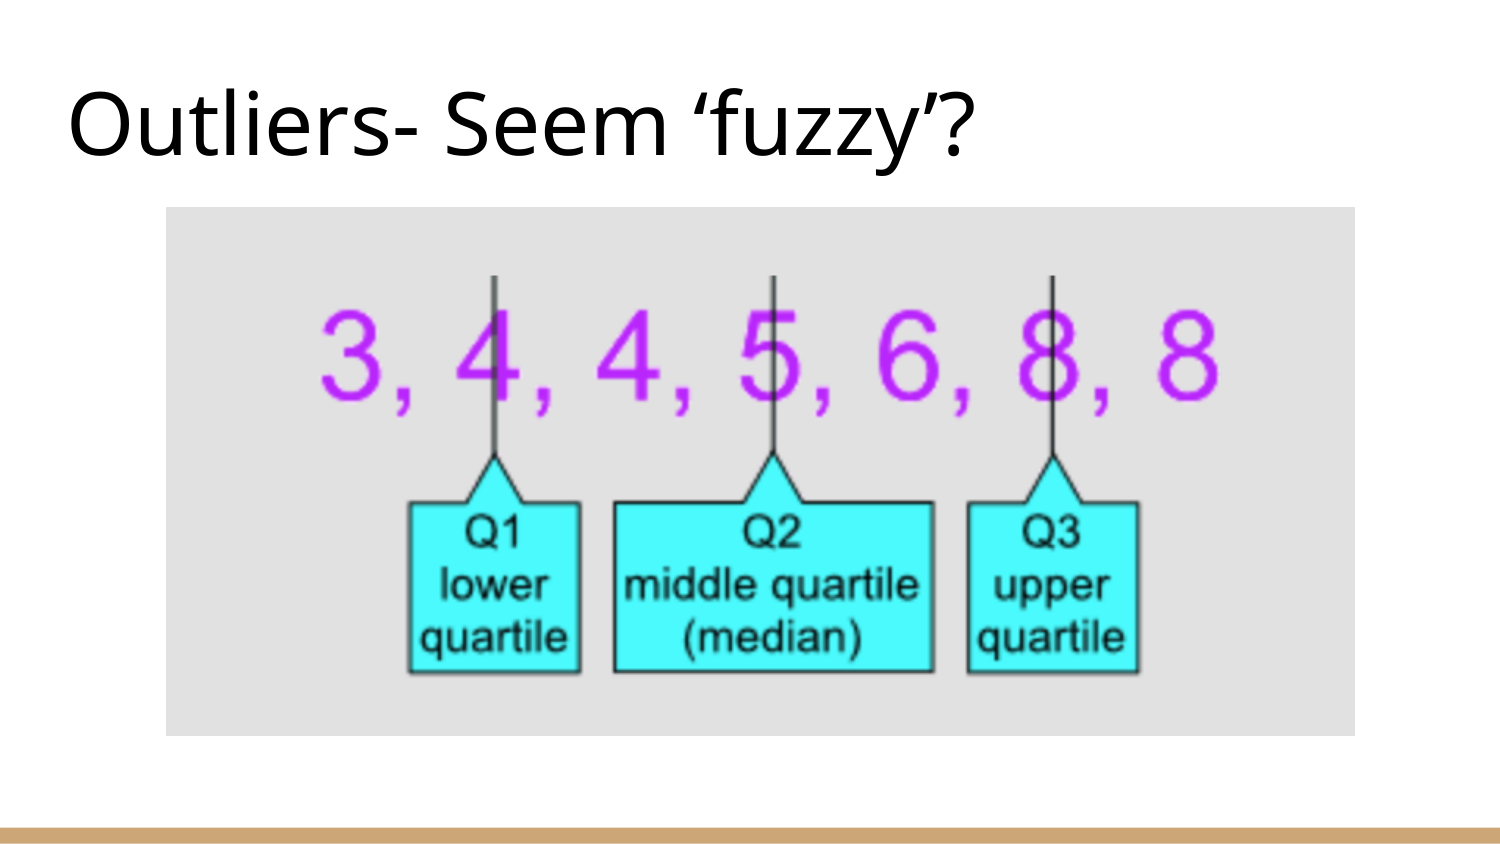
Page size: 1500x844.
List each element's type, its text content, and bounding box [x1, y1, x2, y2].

title Outliers- Seem ‘fuzzy’? [51, 51, 1449, 189]
picture [166, 207, 1355, 736]
